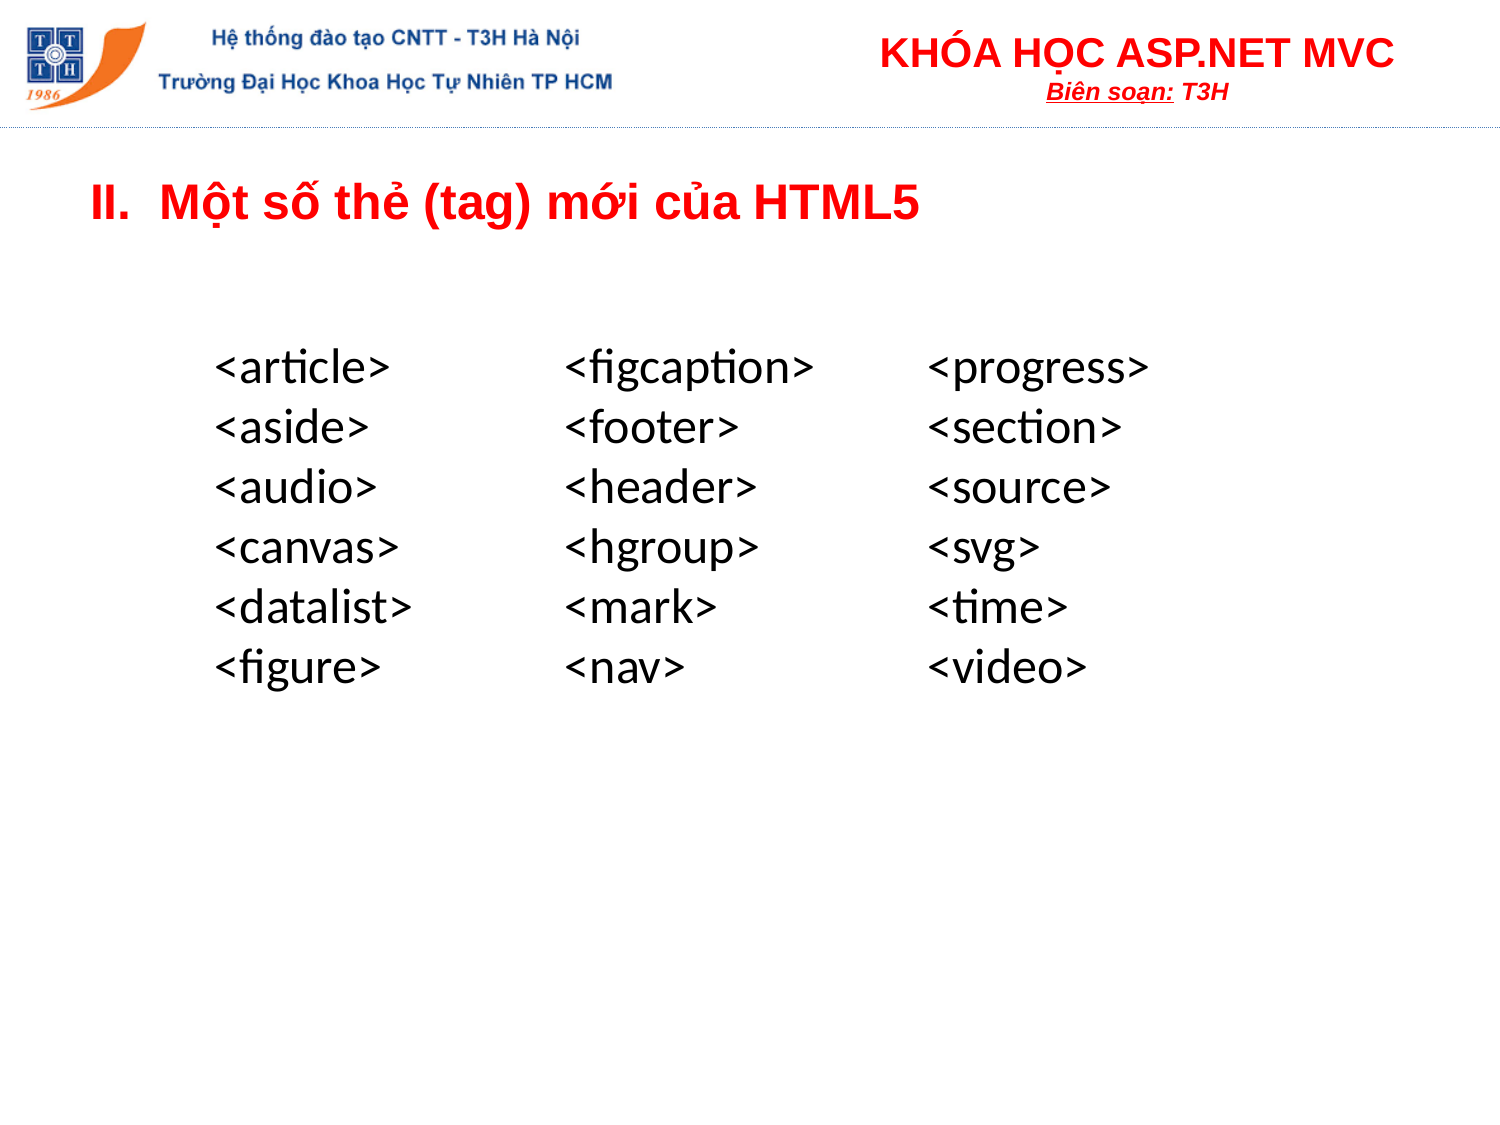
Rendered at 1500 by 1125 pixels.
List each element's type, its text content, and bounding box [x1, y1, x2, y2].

list II. Một số thẻ (tag) mới của HTML5 [75, 162, 1425, 1050]
text_box <figcaption> <footer> <header> <hgroup> <mark> <nav> [549, 325, 875, 701]
text_box <article> <aside> <audio> <canvas> <datalist> <figure> [200, 325, 525, 701]
text_box <progress> <section> <source> <svg> <time> <video> [912, 325, 1238, 701]
text_box KHÓA HỌC ASP.NET MVC Biên soạn: T3H [787, 2, 1488, 127]
picture [3, 1, 642, 127]
